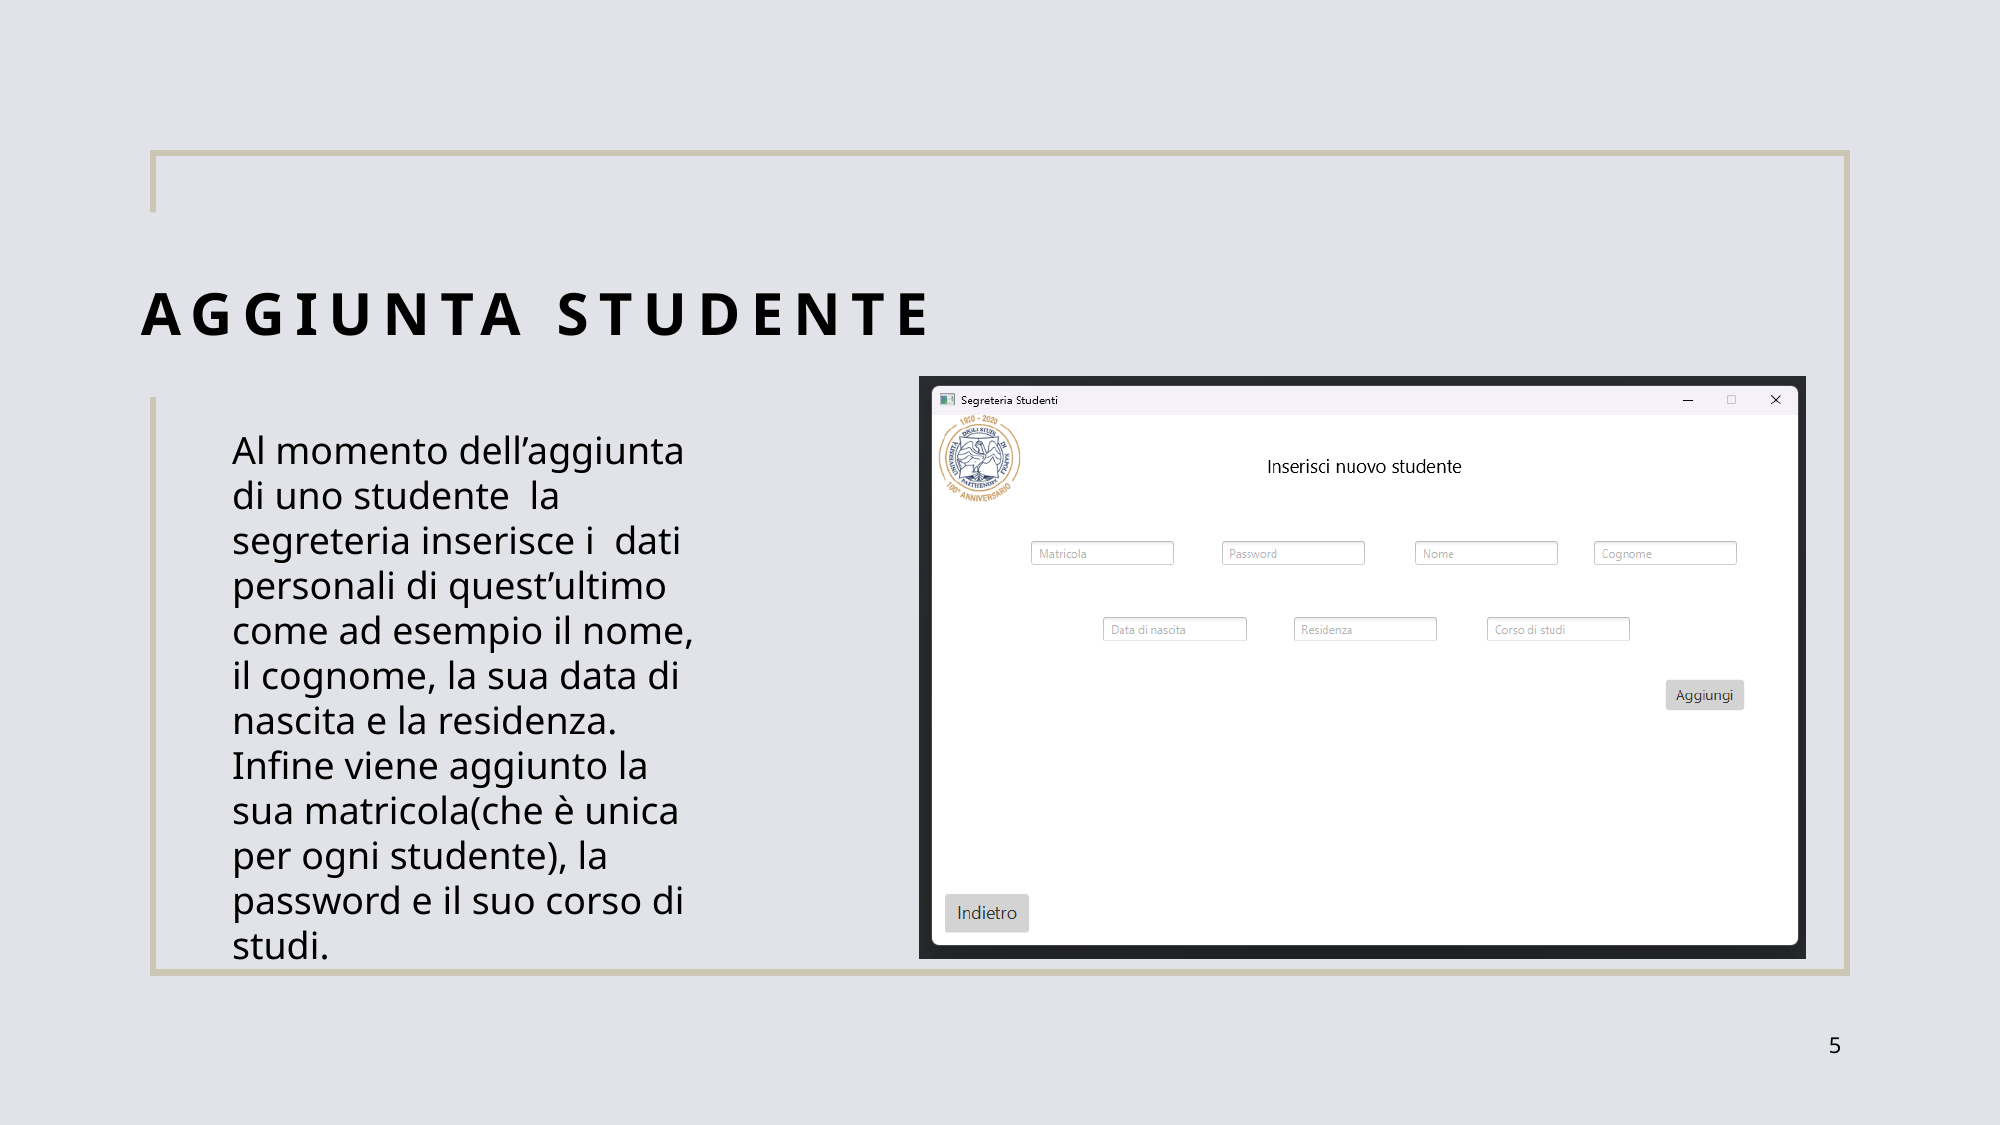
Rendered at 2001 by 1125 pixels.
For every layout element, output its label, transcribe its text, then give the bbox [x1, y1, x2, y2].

text_box Al momento dell’aggiunta di uno studente la segreteria inserisce i dati personali di quest’ultimo come ad esempio il nome, il cognome, la sua data di nascita e la residenza. Infine viene aggiunto la sua matricola(che è unica per ogni studente), la password e il suo corso di studi. [217, 419, 716, 975]
title Aggiunta studente [125, 212, 1450, 398]
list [919, 376, 1806, 959]
slide_number 5 [1754, 1016, 1857, 1077]
